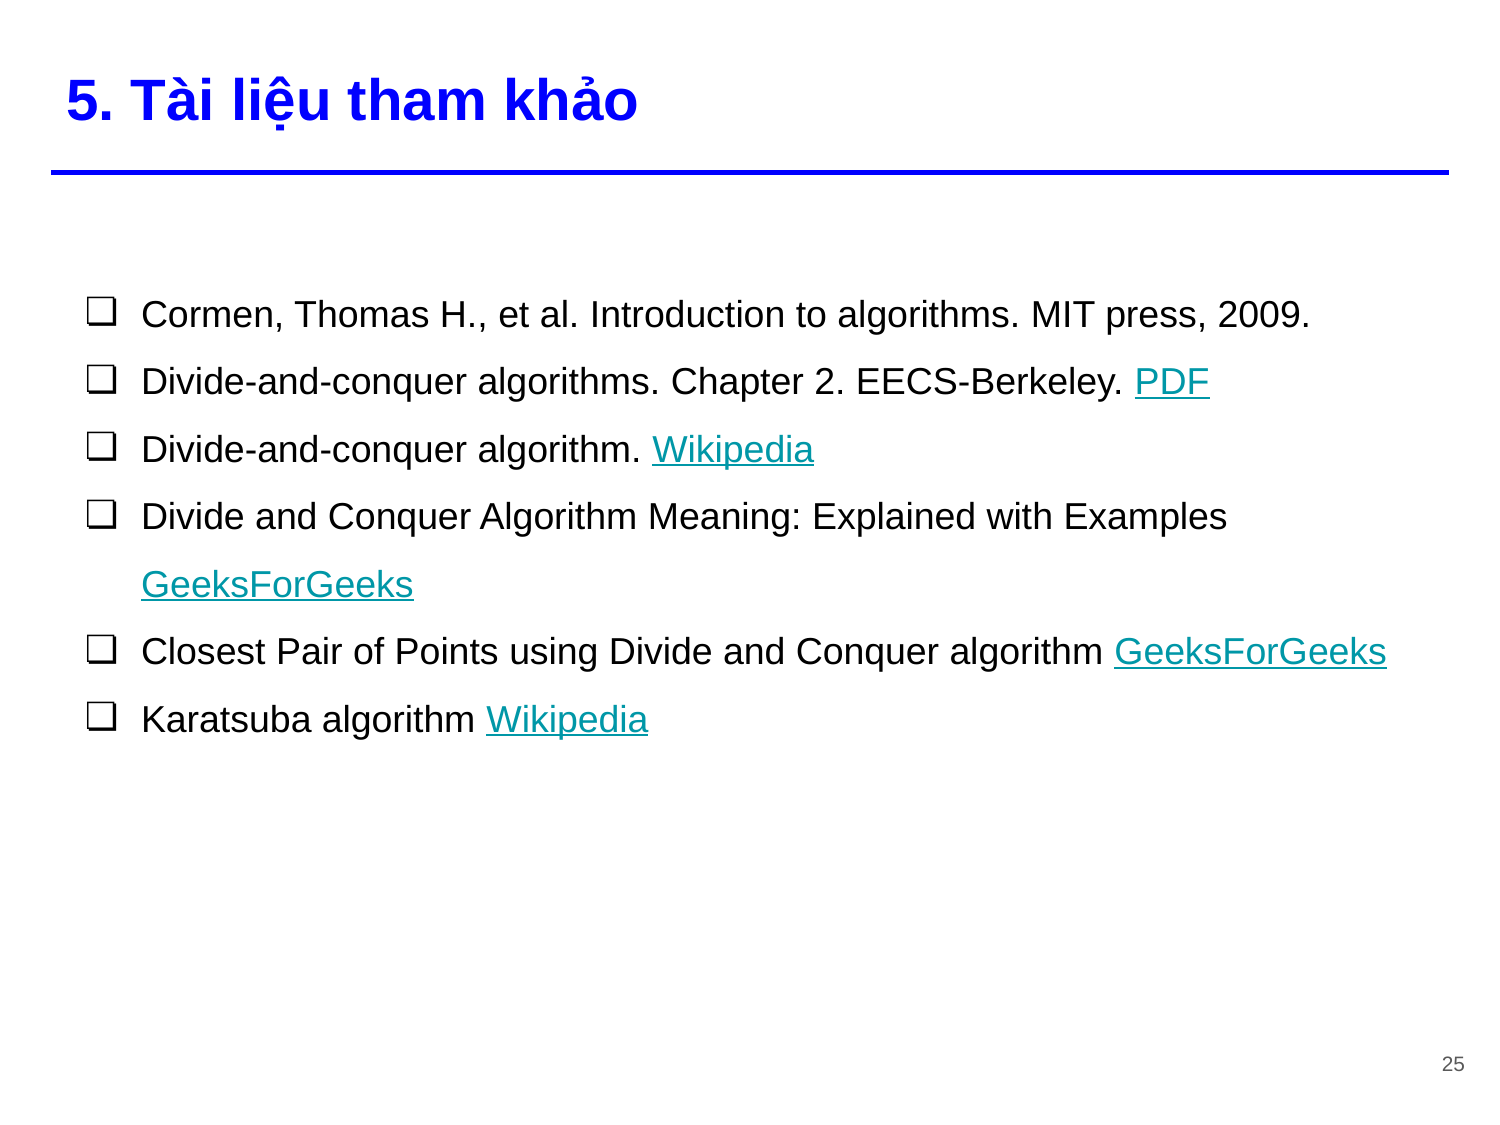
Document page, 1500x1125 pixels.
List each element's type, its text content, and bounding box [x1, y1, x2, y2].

list Cormen, Thomas H., et al. Introduction to algorithms. MIT press, 2009. Divide-and-conquer algorithms. Chapter 2. EECS-Berkeley. PDF Divide-and-conquer algorithm. Wikipedia Divide and Conquer Algorithm Meaning: Explained with Examples GeeksForGeeks Closest Pair of Points using Divide and Conquer algorithm GeeksForGeeks Karatsuba algorithm Wikipedia [51, 252, 1449, 1000]
slide_number 25 [1389, 1019, 1480, 1106]
title 5. Tài liệu tham khảo [51, 47, 1449, 173]
